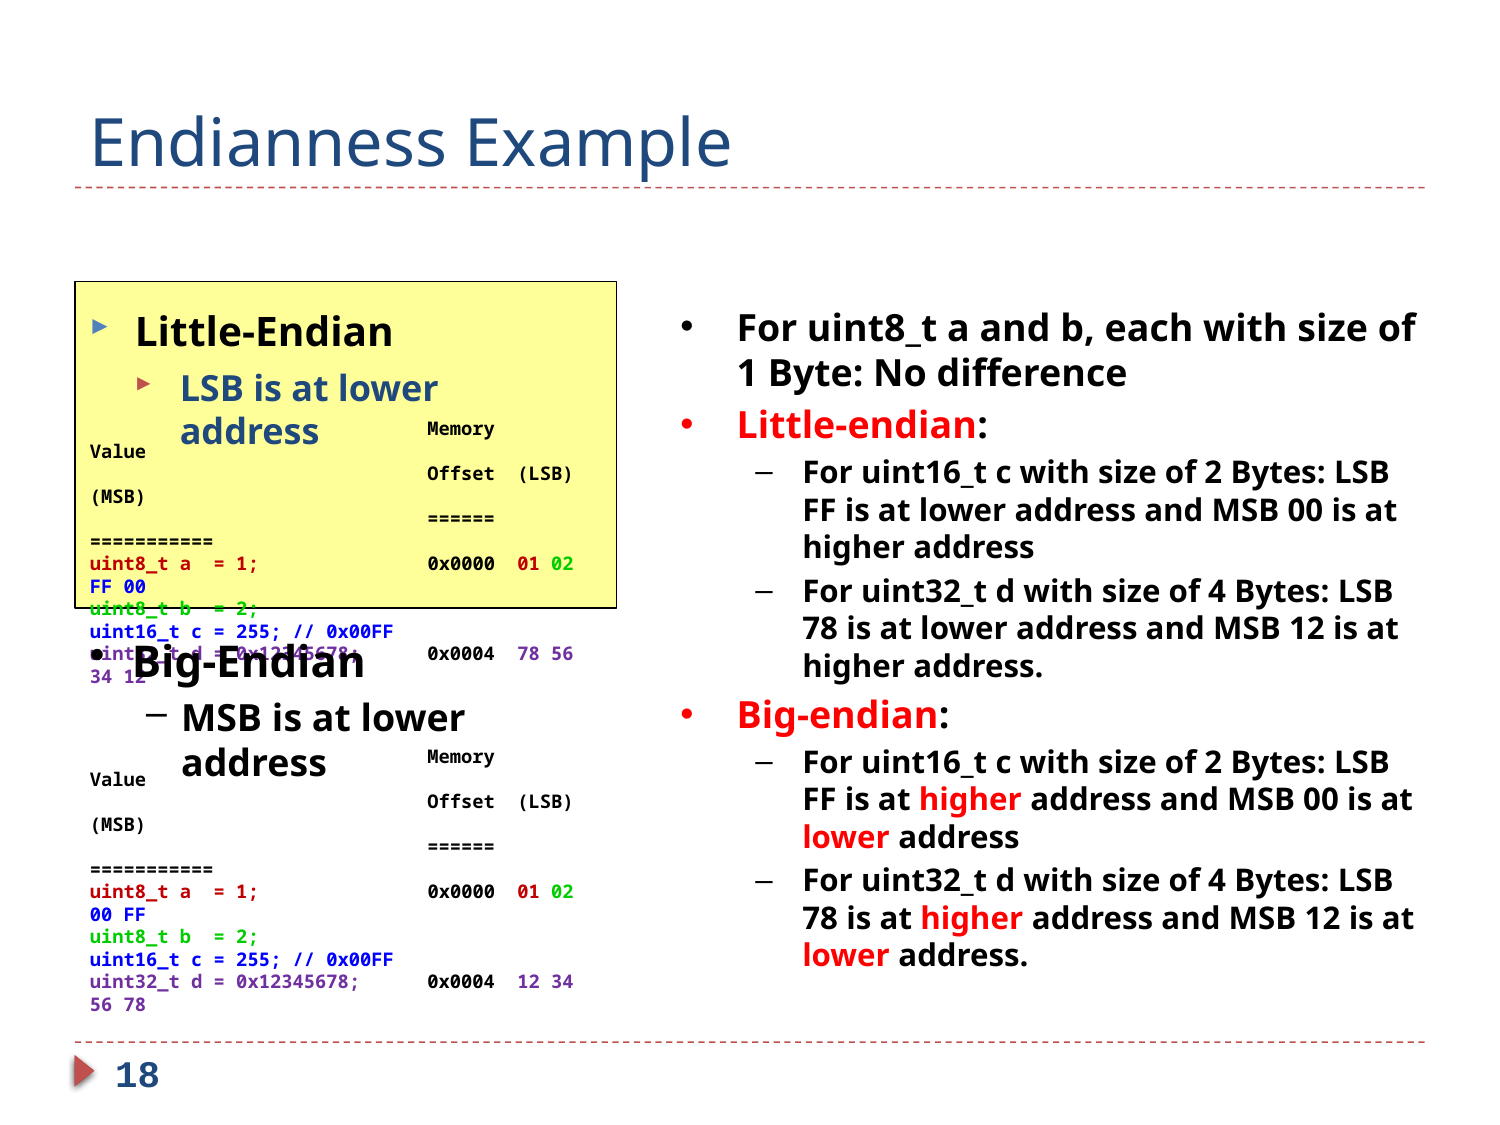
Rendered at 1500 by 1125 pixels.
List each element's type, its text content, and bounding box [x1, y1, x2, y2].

text_box Little-Endian LSB is at lower address [74, 298, 600, 421]
text_box For uint8_t a and b, each with size of 1 Byte: No difference Little-endian: For uint16_t c with size of 2 Bytes: LSB FF is at lower address and MSB 00 is at higher address For uint32_t d with size of 4 Bytes: LSB 78 is at lower address and MSB 12 is at higher address. Big-endian: For uint16_t c with size of 2 Bytes: LSB FF is at higher address and MSB 00 is at lower address For uint32_t d with size of 4 Bytes: LSB 78 is at higher address and MSB 12 is at lower address. [665, 296, 1447, 872]
title Endianness Example [75, 37, 1425, 188]
text_box [75, 281, 617, 409]
text_box Memory Value Offset (LSB) (MSB) ====== =========== uint8_t a = 1; 0x0000 01 02 FF 00 uint8_t b = 2; uint16_t c = 255; // 0x00FF uint32_t d = 0x12345678; 0x0004 78 56 34 12 [75, 409, 617, 695]
text_box Big-Endian MSB is at lower address [74, 626, 600, 740]
slide_number 18 [100, 1042, 426, 1103]
text_box Memory Value Offset (LSB) (MSB) ====== =========== uint8_t a = 1; 0x0000 01 02 00 FF uint8_t b = 2; uint16_t c = 255; // 0x00FF uint32_t d = 0x12345678; 0x0004 12 34 56 78 [75, 737, 617, 1023]
